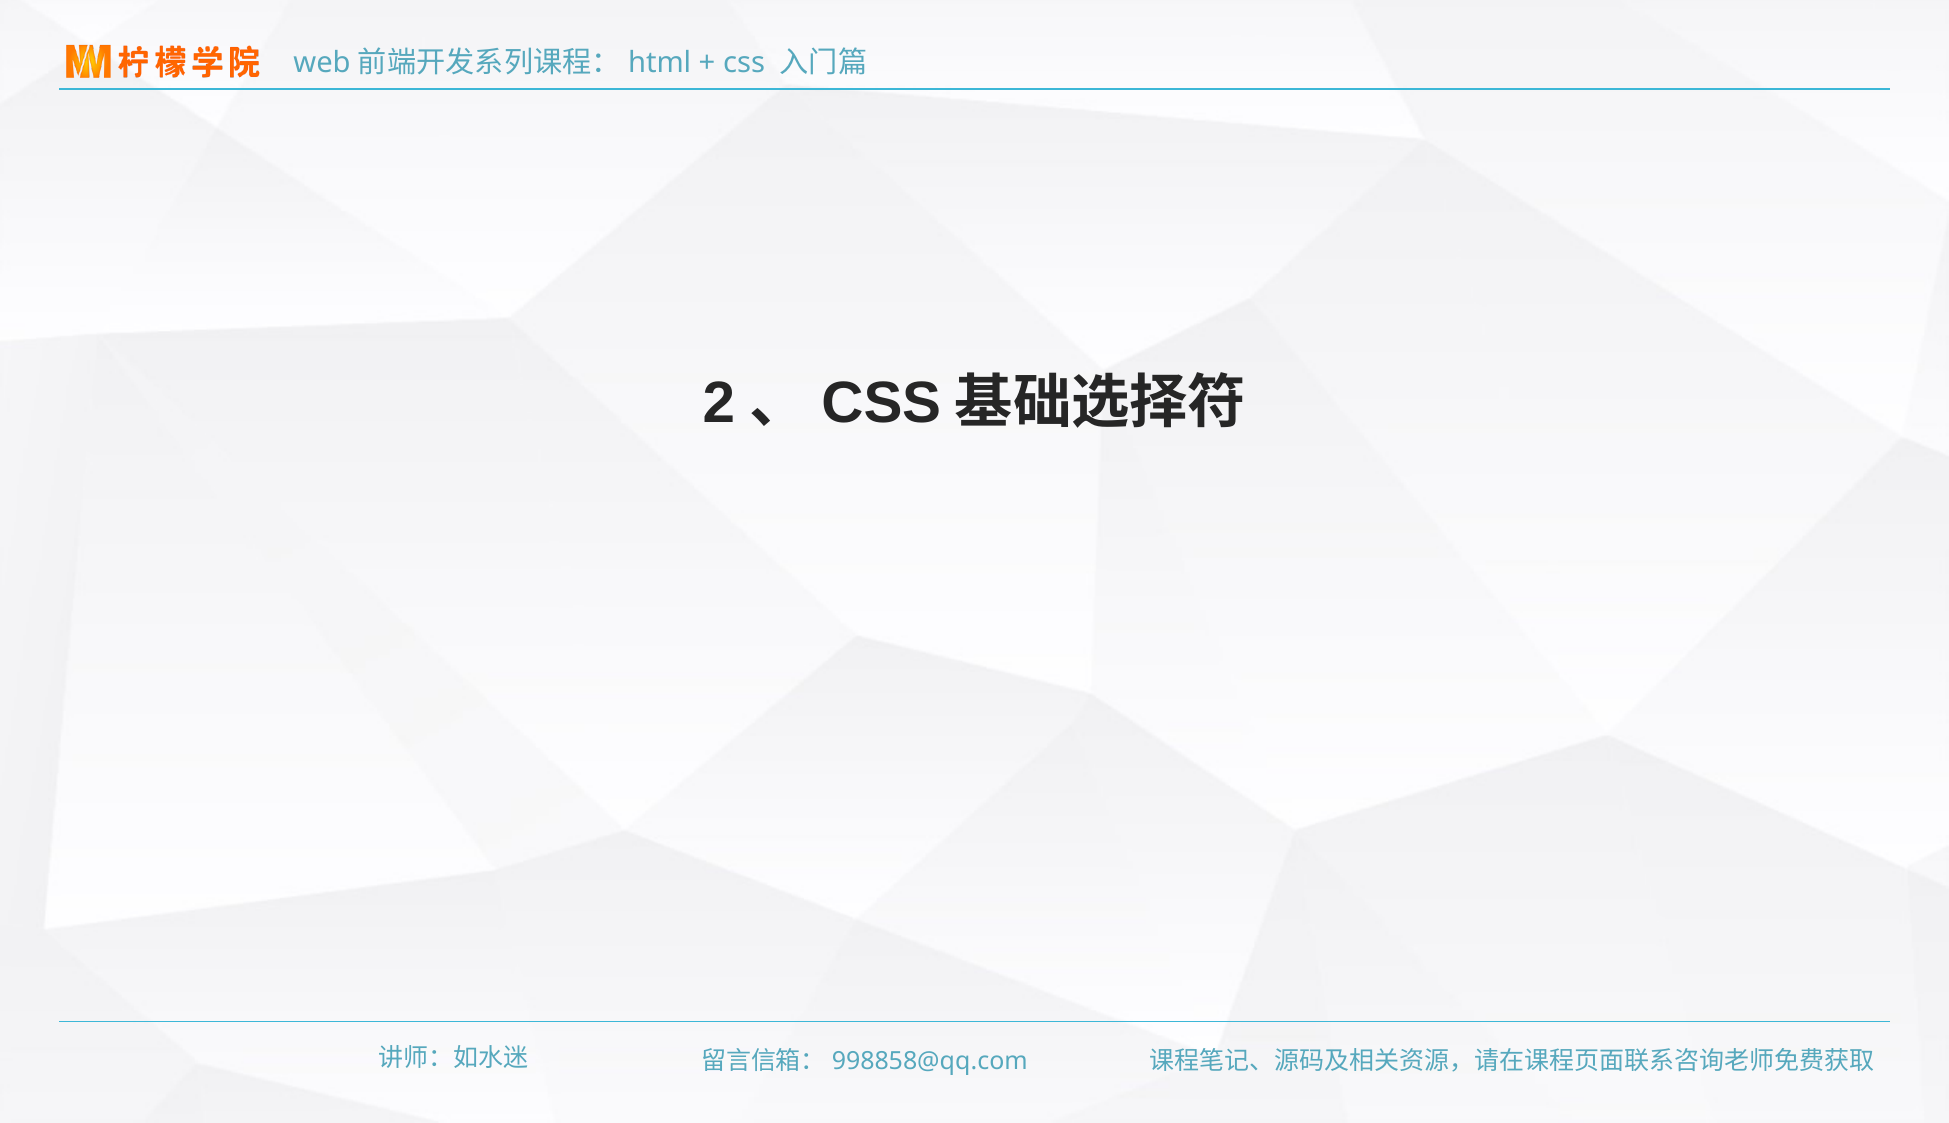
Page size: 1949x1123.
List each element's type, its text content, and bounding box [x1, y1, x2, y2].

picture [0, 0, 1949, 1123]
text_box 2、CSS基础选择符 [341, 357, 1607, 442]
